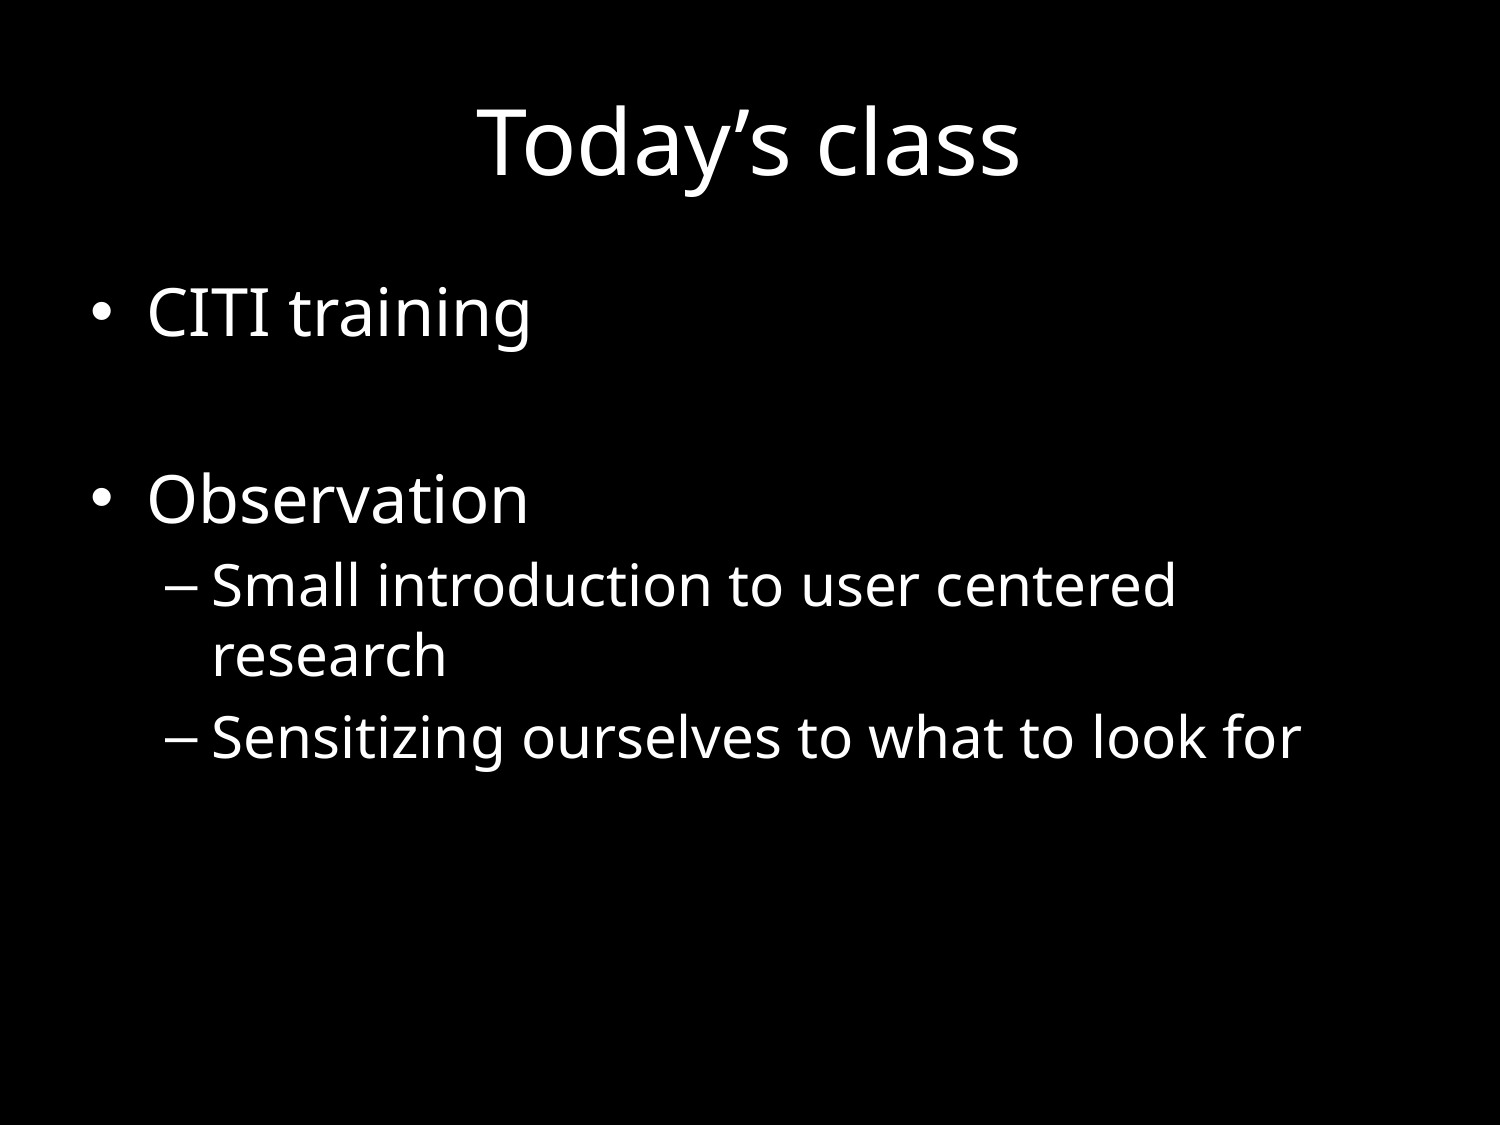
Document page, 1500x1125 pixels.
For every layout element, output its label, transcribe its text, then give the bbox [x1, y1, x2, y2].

title Today’s class [75, 45, 1425, 233]
list CITI training Observation Small introduction to user centered research Sensitizing ourselves to what to look for [75, 262, 1425, 1005]
